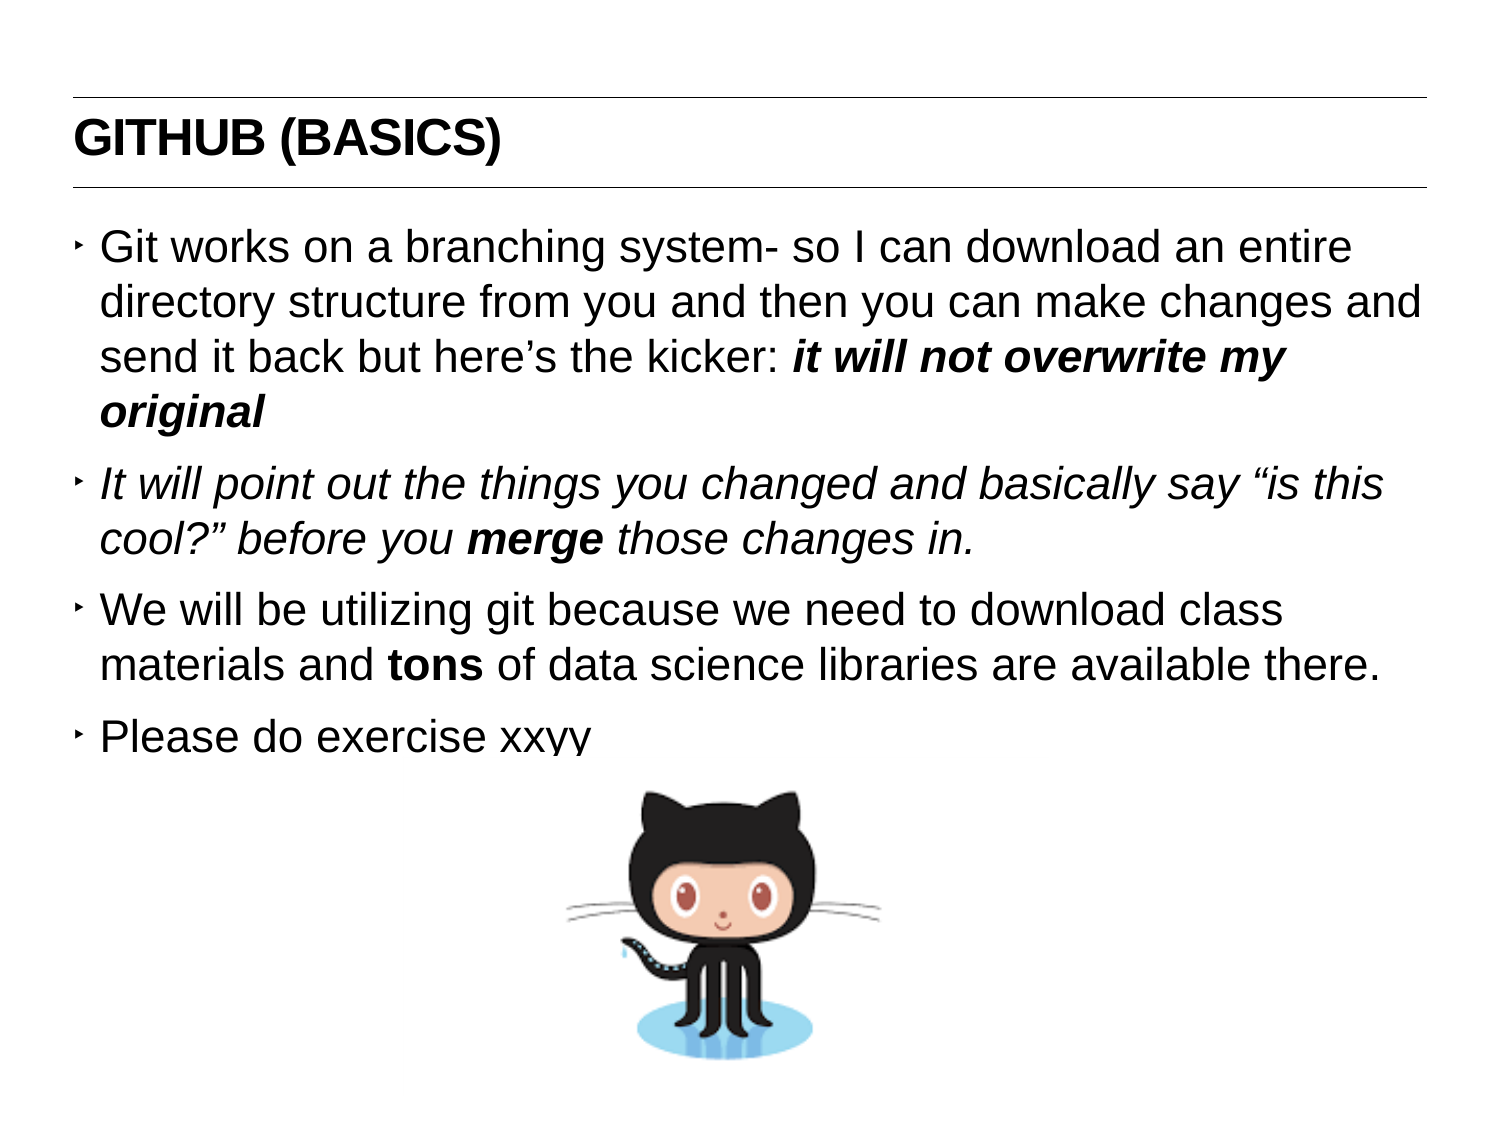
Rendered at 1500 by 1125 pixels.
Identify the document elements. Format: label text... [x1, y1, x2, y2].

list Git works on a branching system- so I can download an entire directory structure from you and then you can make changes and send it back but here’s the kicker: it will not overwrite my original It will point out the things you changed and basically say “is this cool?” before you merge those changes in. We will be utilizing git because we need to download class materials and tons of data science libraries are available there. Please do exercise xxyy [72, 216, 1428, 805]
list Github (basics) [72, 112, 1174, 181]
picture [402, 755, 1049, 1096]
